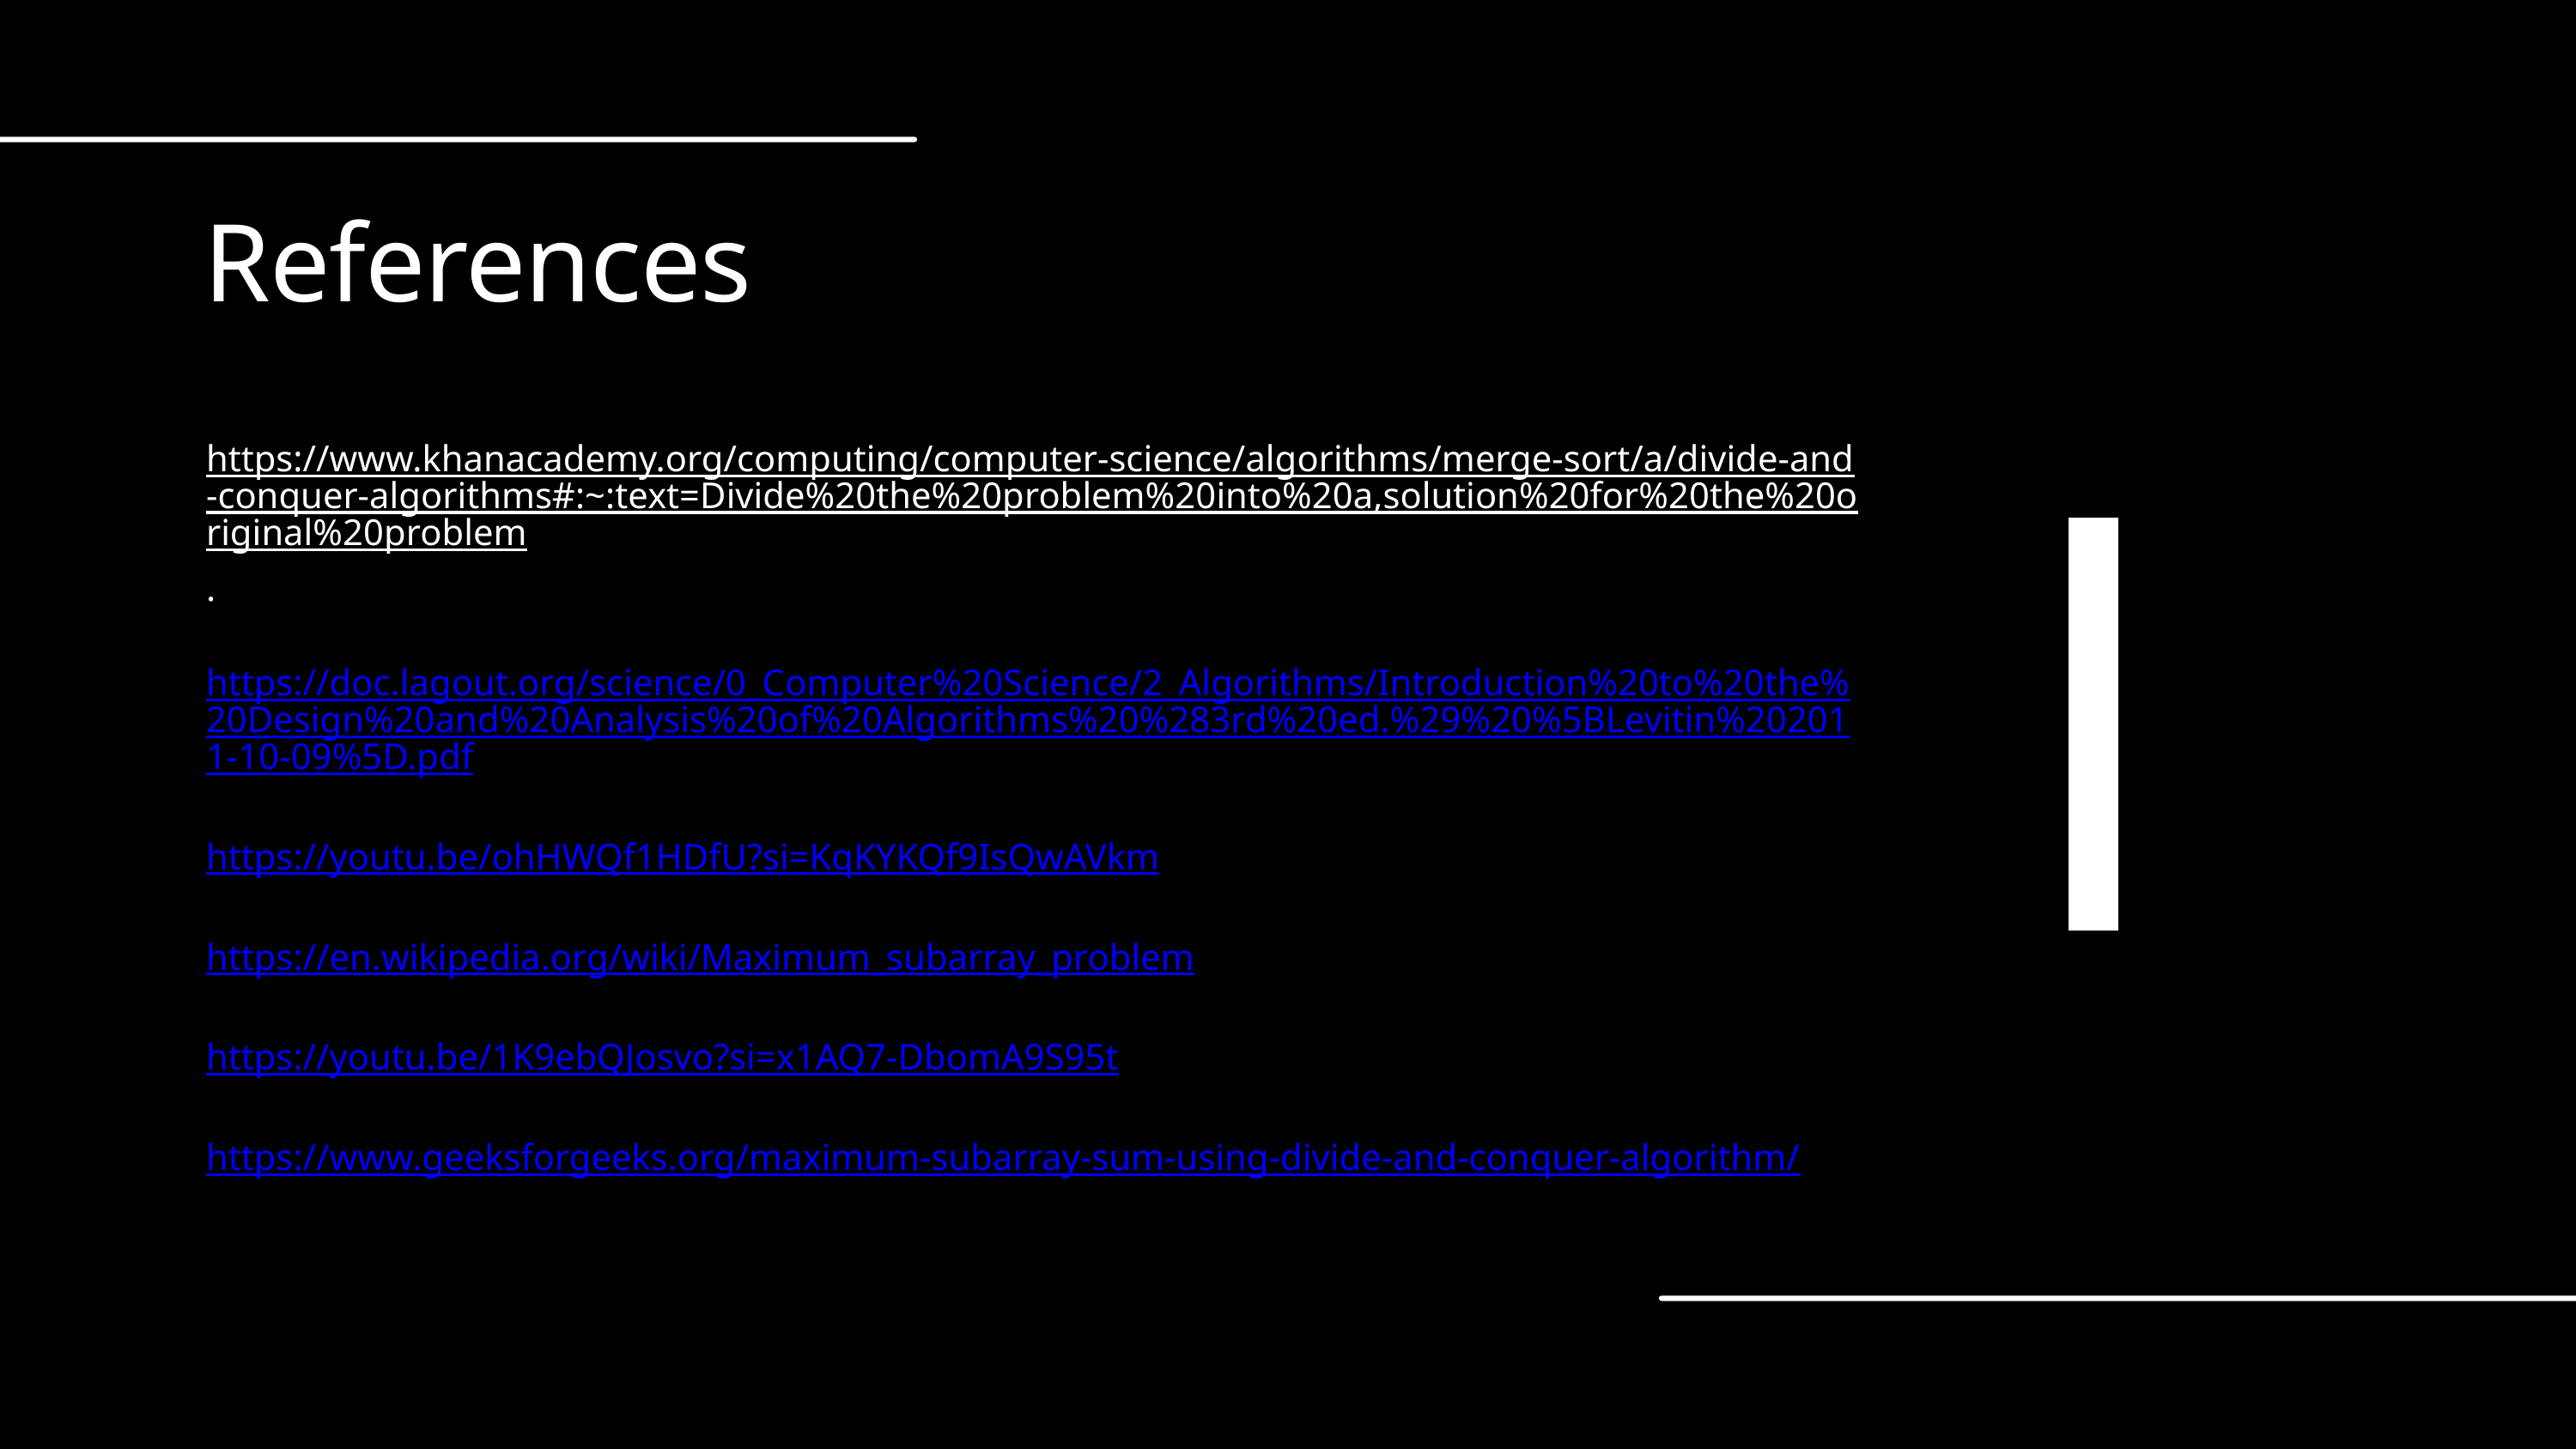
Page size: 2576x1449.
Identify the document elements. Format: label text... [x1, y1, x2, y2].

text_box References [204, 230, 1182, 324]
text_box https://www.khanacademy.org/computing/computer-science/algorithms/merge-sort/a/divide-and-conquer-algorithms#:~:text=Divide%20the%20problem%20into%20a,solution%20for%20the%20original%20problem. https://doc.lagout.org/science/0_Computer%20Science/2_Algorithms/Introduction%20to%20the%20Design%20and%20Analysis%20of%20Algorithms%20%283rd%20ed.%29%20%5BLevitin%202011-10-09%5D.pdf https://youtu.be/ohHWQf1HDfU?si=KqKYKQf9IsQwAVkm https://en.wikipedia.org/wiki/Maximum_subarray_problem https://youtu.be/1K9ebQJosvo?si=x1AQ7-DbomA9S95t https://www.geeksforgeeks.org/maximum-subarray-sum-using-divide-and-conquer-algorithm/ [205, 434, 1860, 1086]
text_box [2068, 517, 2119, 931]
